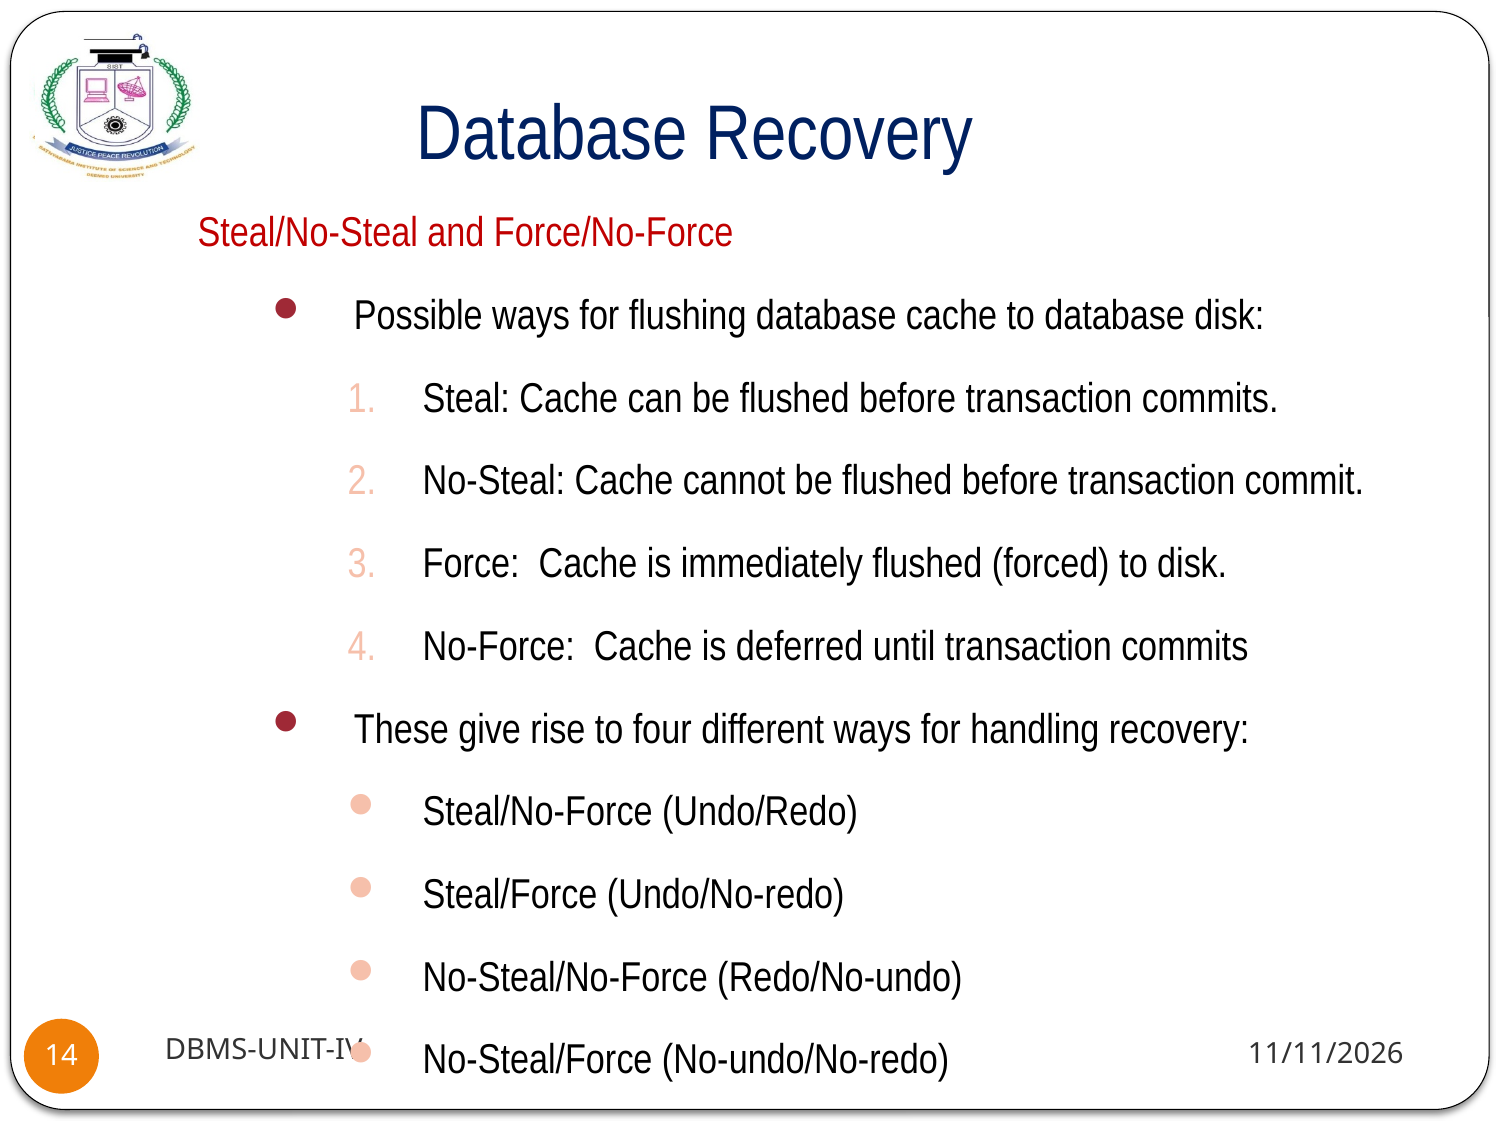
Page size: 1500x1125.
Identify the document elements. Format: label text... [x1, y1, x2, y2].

text_box Steal/No-Steal and Force/No-Force Possible ways for flushing database cache to database disk: Steal: Cache can be flushed before transaction commits. No-Steal: Cache cannot be flushed before transaction commit. Force: Cache is immediately flushed (forced) to disk. No-Force: Cache is deferred until transaction commits These give rise to four different ways for handling recovery: Steal/No-Force (Undo/Redo) Steal/Force (Undo/No-redo) No-Steal/No-Force (Redo/No-undo) No-Steal/Force (No-undo/No-redo) [183, 172, 1500, 923]
picture [29, 30, 55, 182]
footer DBMS-UNIT-IV [150, 1012, 800, 1088]
slide_number 14 [23, 1018, 99, 1094]
title Database Recovery [55, 27, 1335, 191]
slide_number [1012, 1015, 1419, 1094]
